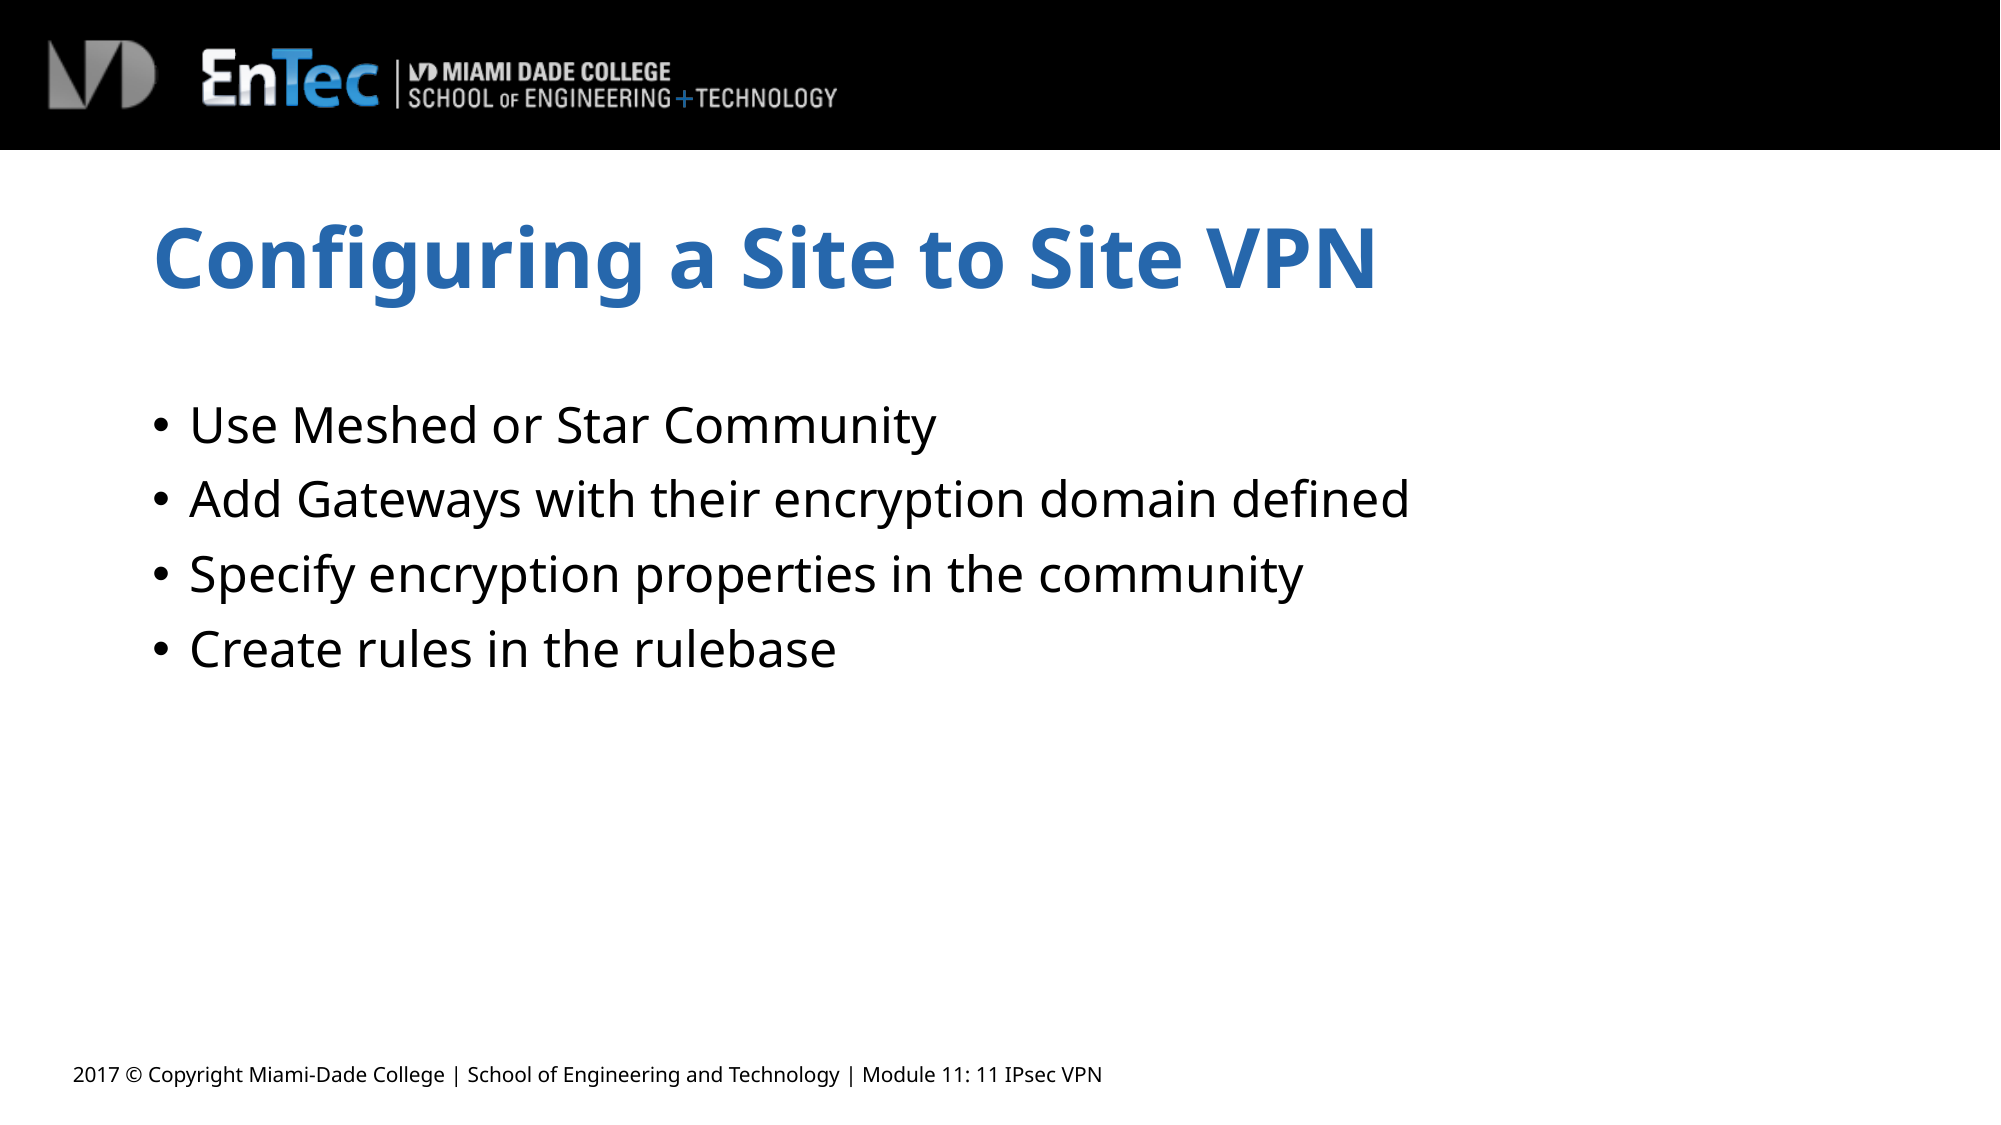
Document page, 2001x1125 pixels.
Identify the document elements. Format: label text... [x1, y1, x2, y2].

list Use Meshed or Star Community Add Gateways with their encryption domain defined Specify encryption properties in the community Create rules in the rulebase [137, 392, 1863, 1107]
title Configuring a Site to Site VPN [137, 152, 1863, 371]
picture [34, 10, 848, 124]
